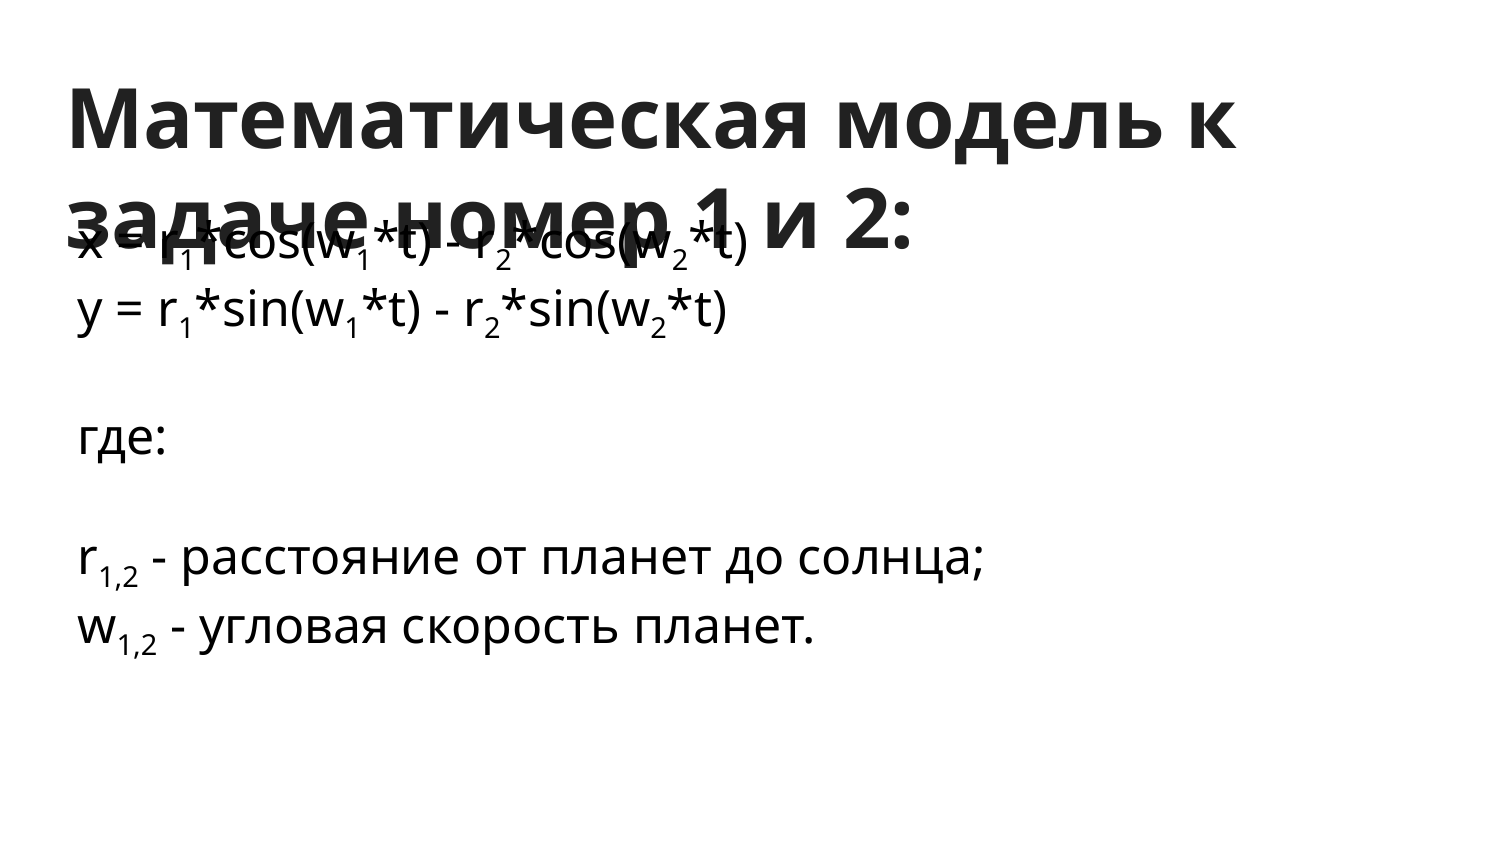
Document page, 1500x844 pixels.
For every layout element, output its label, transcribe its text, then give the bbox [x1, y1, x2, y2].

title Математическая модель к задаче номер 1 и 2: [50, 50, 1451, 174]
text_box x = r1*cos(w1*t) - r2*cos(w2*t) y = r1*sin(w1*t) - r2*sin(w2*t) где: r1,2 - расстояние от планет до солнца; w1,2 - угловая скорость планет. [62, 193, 1345, 710]
